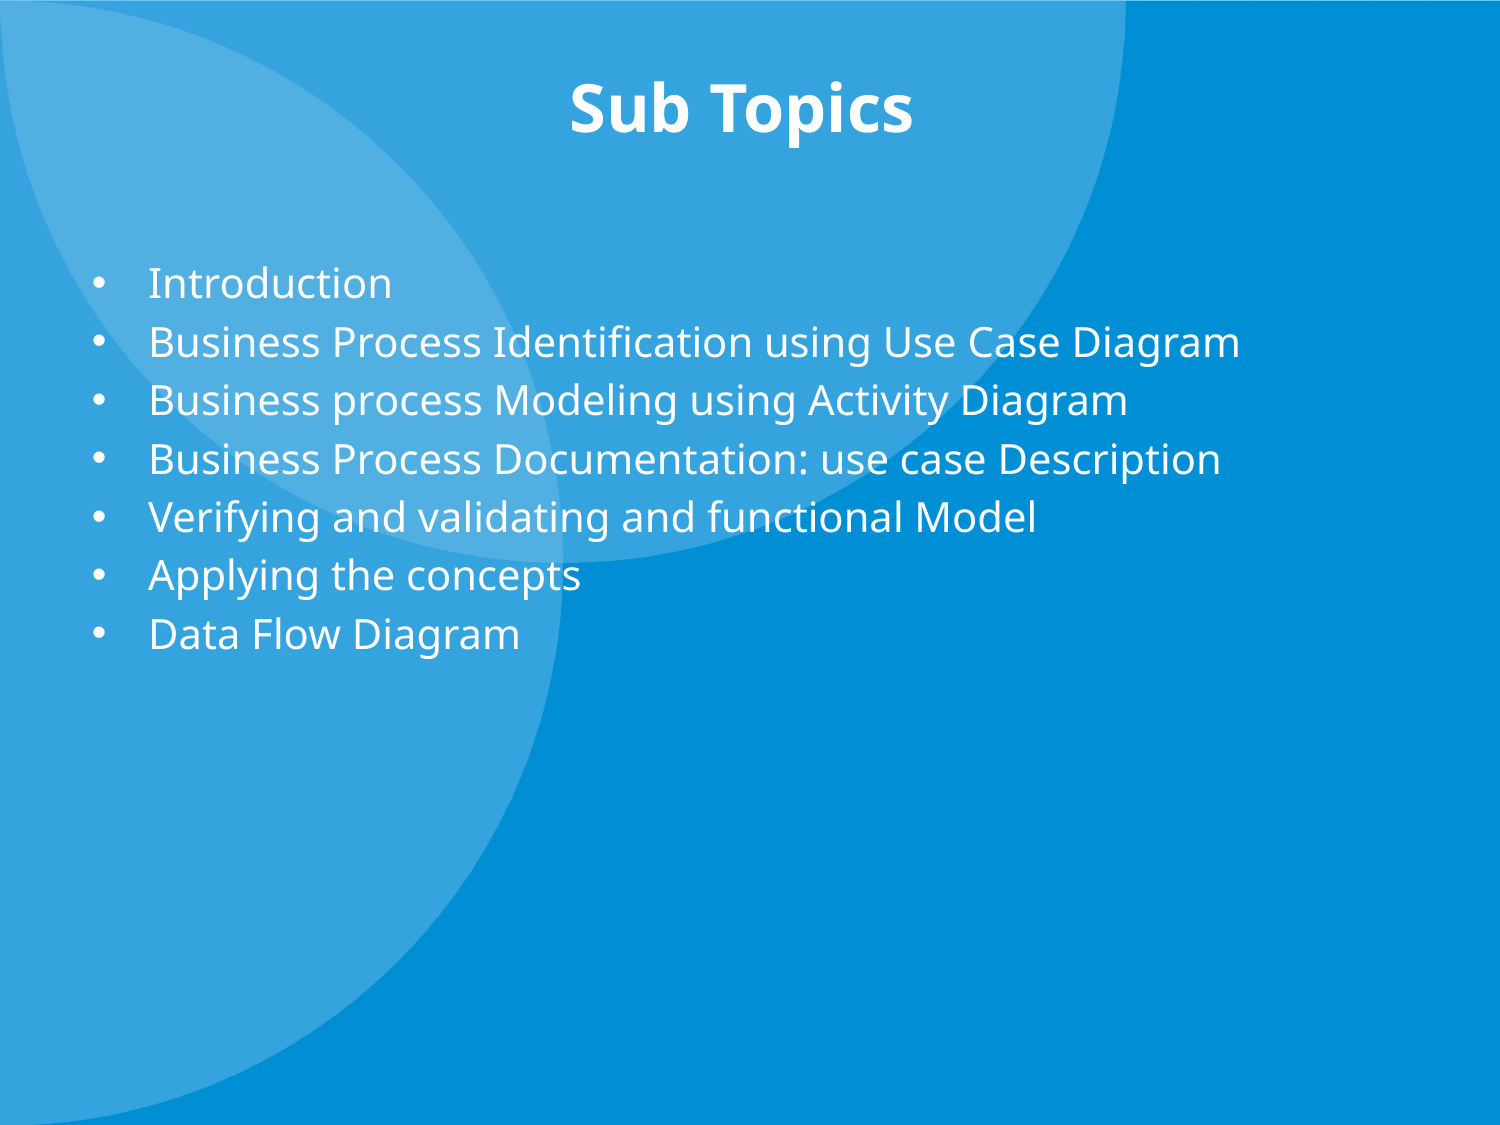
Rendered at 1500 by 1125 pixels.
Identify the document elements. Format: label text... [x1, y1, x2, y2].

text_box [99, 860, 1425, 1100]
picture [0, 0, 1500, 1125]
title Sub Topics [162, 12, 1322, 174]
text_box [99, 174, 1425, 249]
text_box Introduction Business Process Identification using Use Case Diagram Business process Modeling using Activity Diagram Business Process Documentation: use case Description Verifying and validating and functional Model Applying the concepts Data Flow Diagram [77, 249, 1428, 860]
